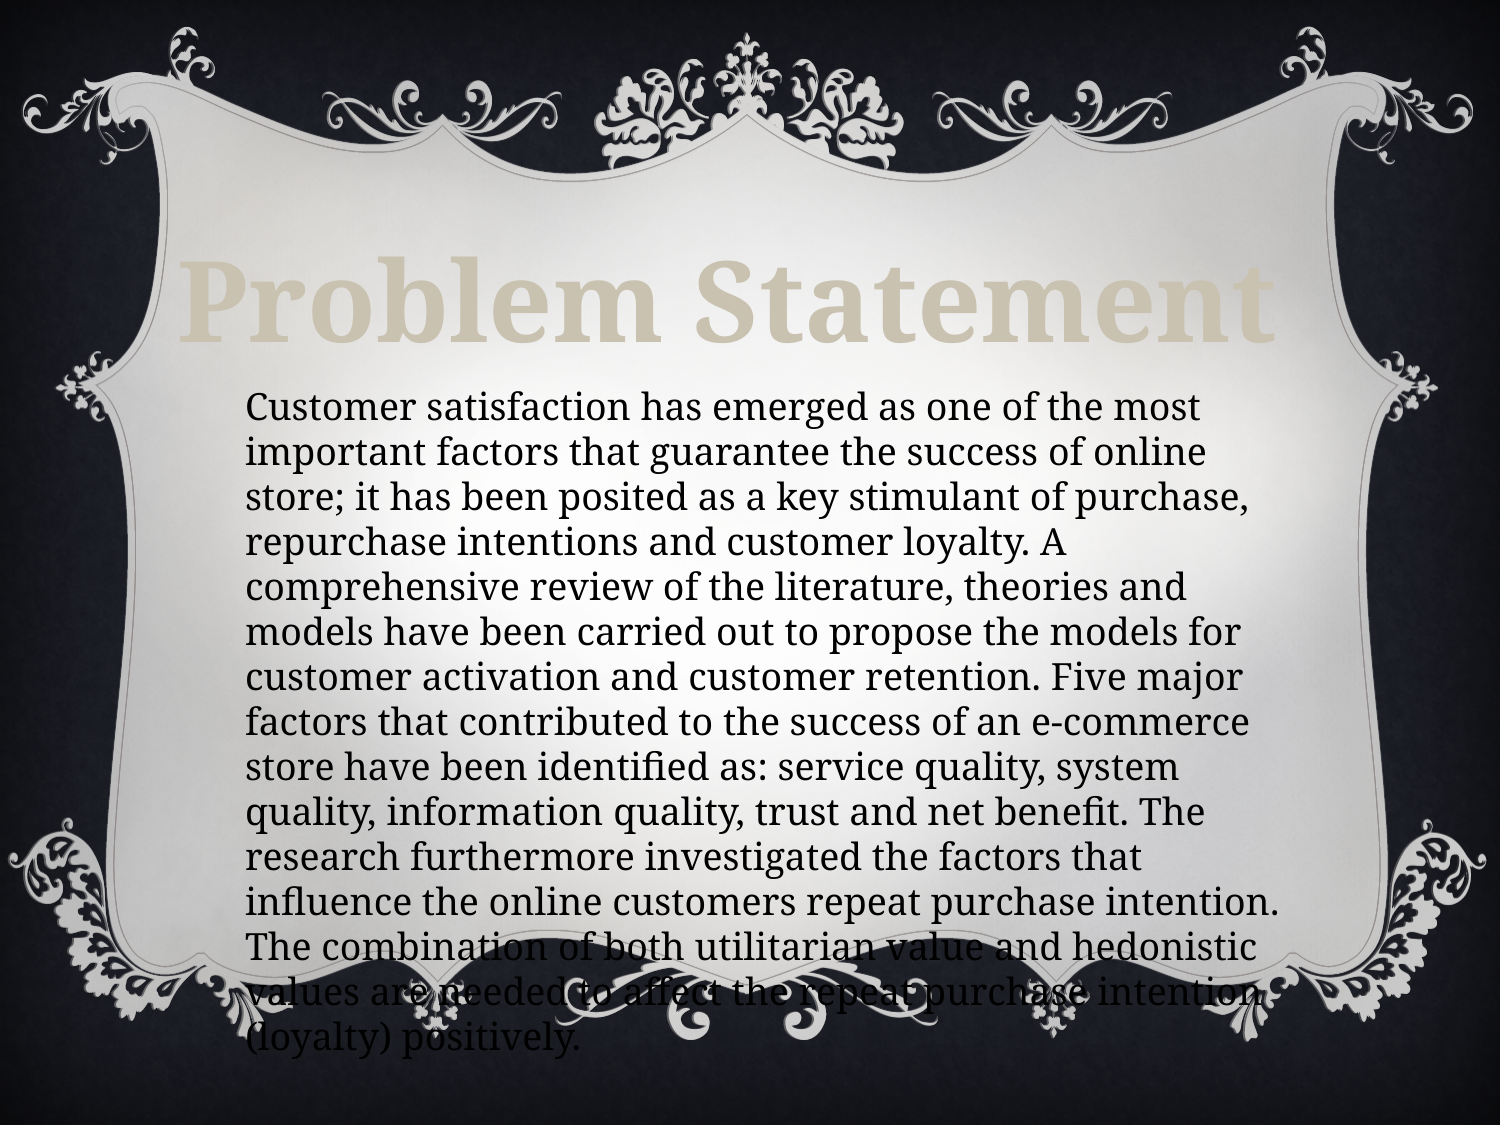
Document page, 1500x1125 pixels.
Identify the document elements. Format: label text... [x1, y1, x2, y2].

picture [0, 0, 1500, 1125]
text_box Problem Statement [162, 222, 1294, 373]
text_box Customer satisfaction has emerged as one of the most important factors that guarantee the success of online store; it has been posited as a key stimulant of purchase, repurchase intentions and customer loyalty. A comprehensive review of the literature, theories and models have been carried out to propose the models for customer activation and customer retention. Five major factors that contributed to the success of an e-commerce store have been identified as: service quality, system quality, information quality, trust and net benefit. The research furthermore investigated the factors that influence the online customers repeat purchase intention. The combination of both utilitarian value and hedonistic values are needed to affect the repeat purchase intention (loyalty) positively. [230, 375, 1306, 1066]
